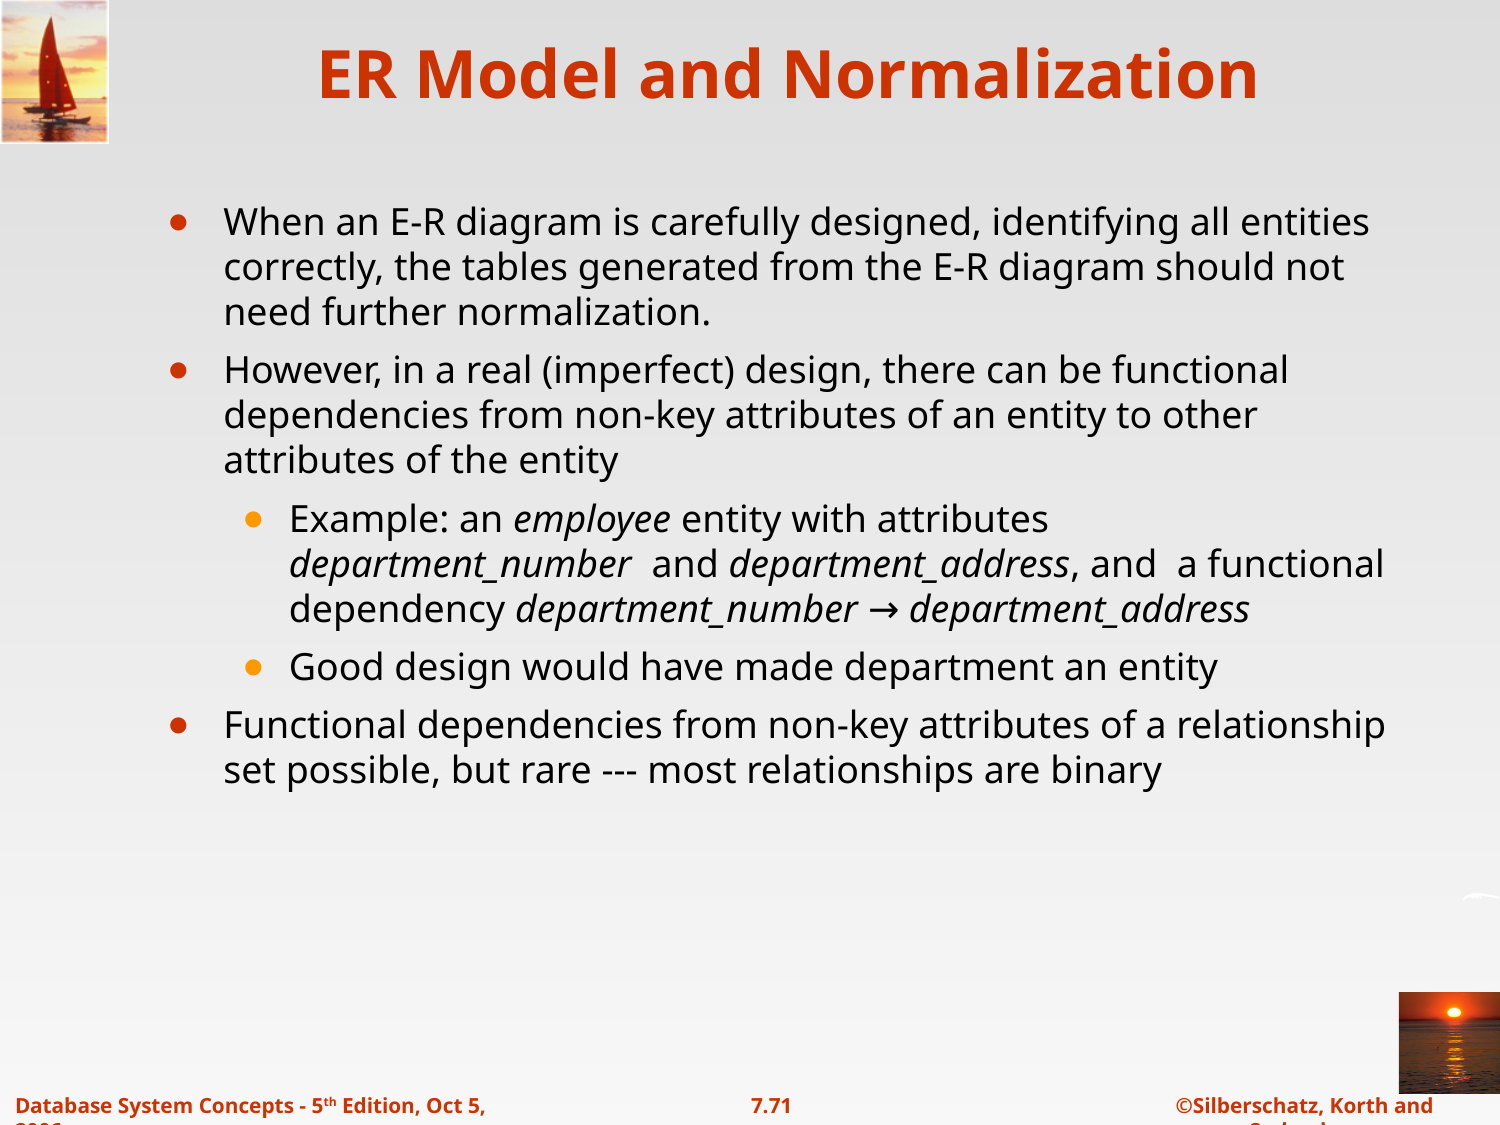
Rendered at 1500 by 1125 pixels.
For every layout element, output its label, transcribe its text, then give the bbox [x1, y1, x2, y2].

picture [0, 0, 109, 144]
list When an E-R diagram is carefully designed, identifying all entities correctly, the tables generated from the E-R diagram should not need further normalization. However, in a real (imperfect) design, there can be functional dependencies from non-key attributes of an entity to other attributes of the entity Example: an employee entity with attributes department_number and department_address, and a functional dependency department_number → department_address Good design would have made department an entity Functional dependencies from non-key attributes of a relationship set possible, but rare --- most relationships are binary [152, 190, 1417, 871]
title ER Model and Normalization [126, 19, 1451, 120]
picture [1398, 992, 1500, 1094]
